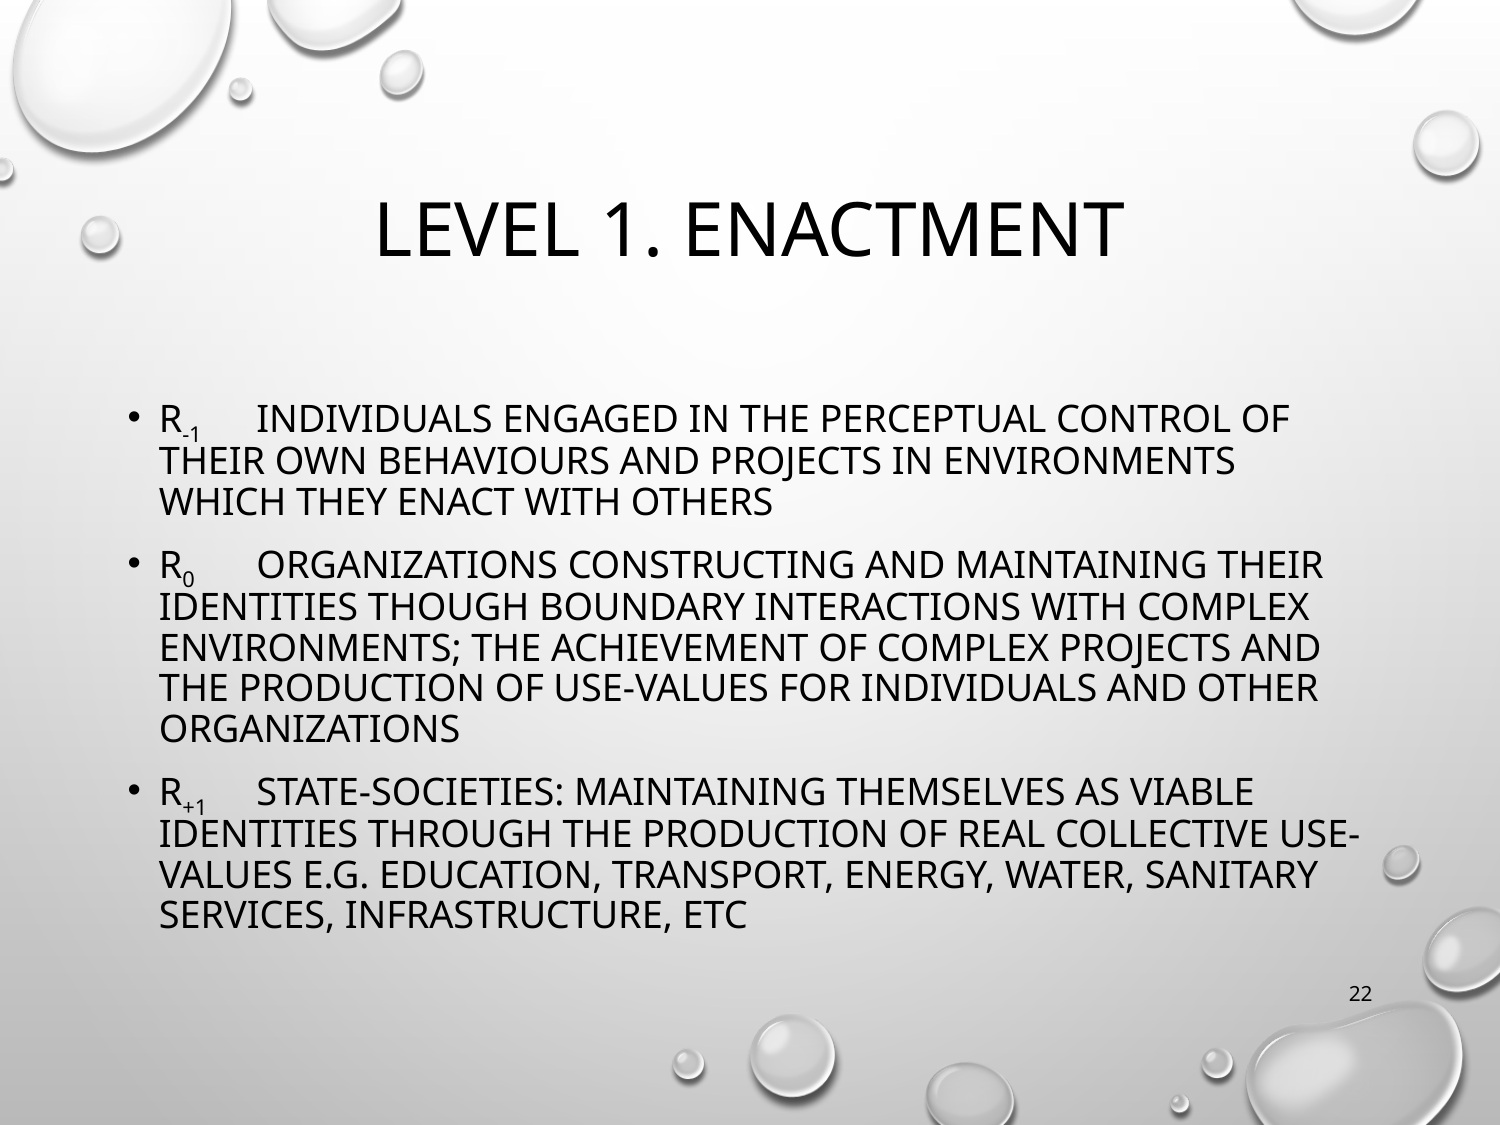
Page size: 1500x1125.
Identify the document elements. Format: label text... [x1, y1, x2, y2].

title Level 1. Enactment [112, 101, 1388, 364]
list R-1 Individuals engaged in the perceptual control of their own behaviours and projects in environments which they enact with others R0 Organizations constructing and maintaining their identities though boundary interactions with complex environments; the achievement of complex projects and the production of use-values for individuals and other organizations R+1 State-Societies: maintaining themselves as viable identities through the production of real collective use-values e.g. education, transport, energy, water, sanitary services, infrastructure, etc [112, 388, 1388, 950]
picture [0, 0, 1500, 1125]
slide_number 22 [1293, 965, 1388, 1025]
